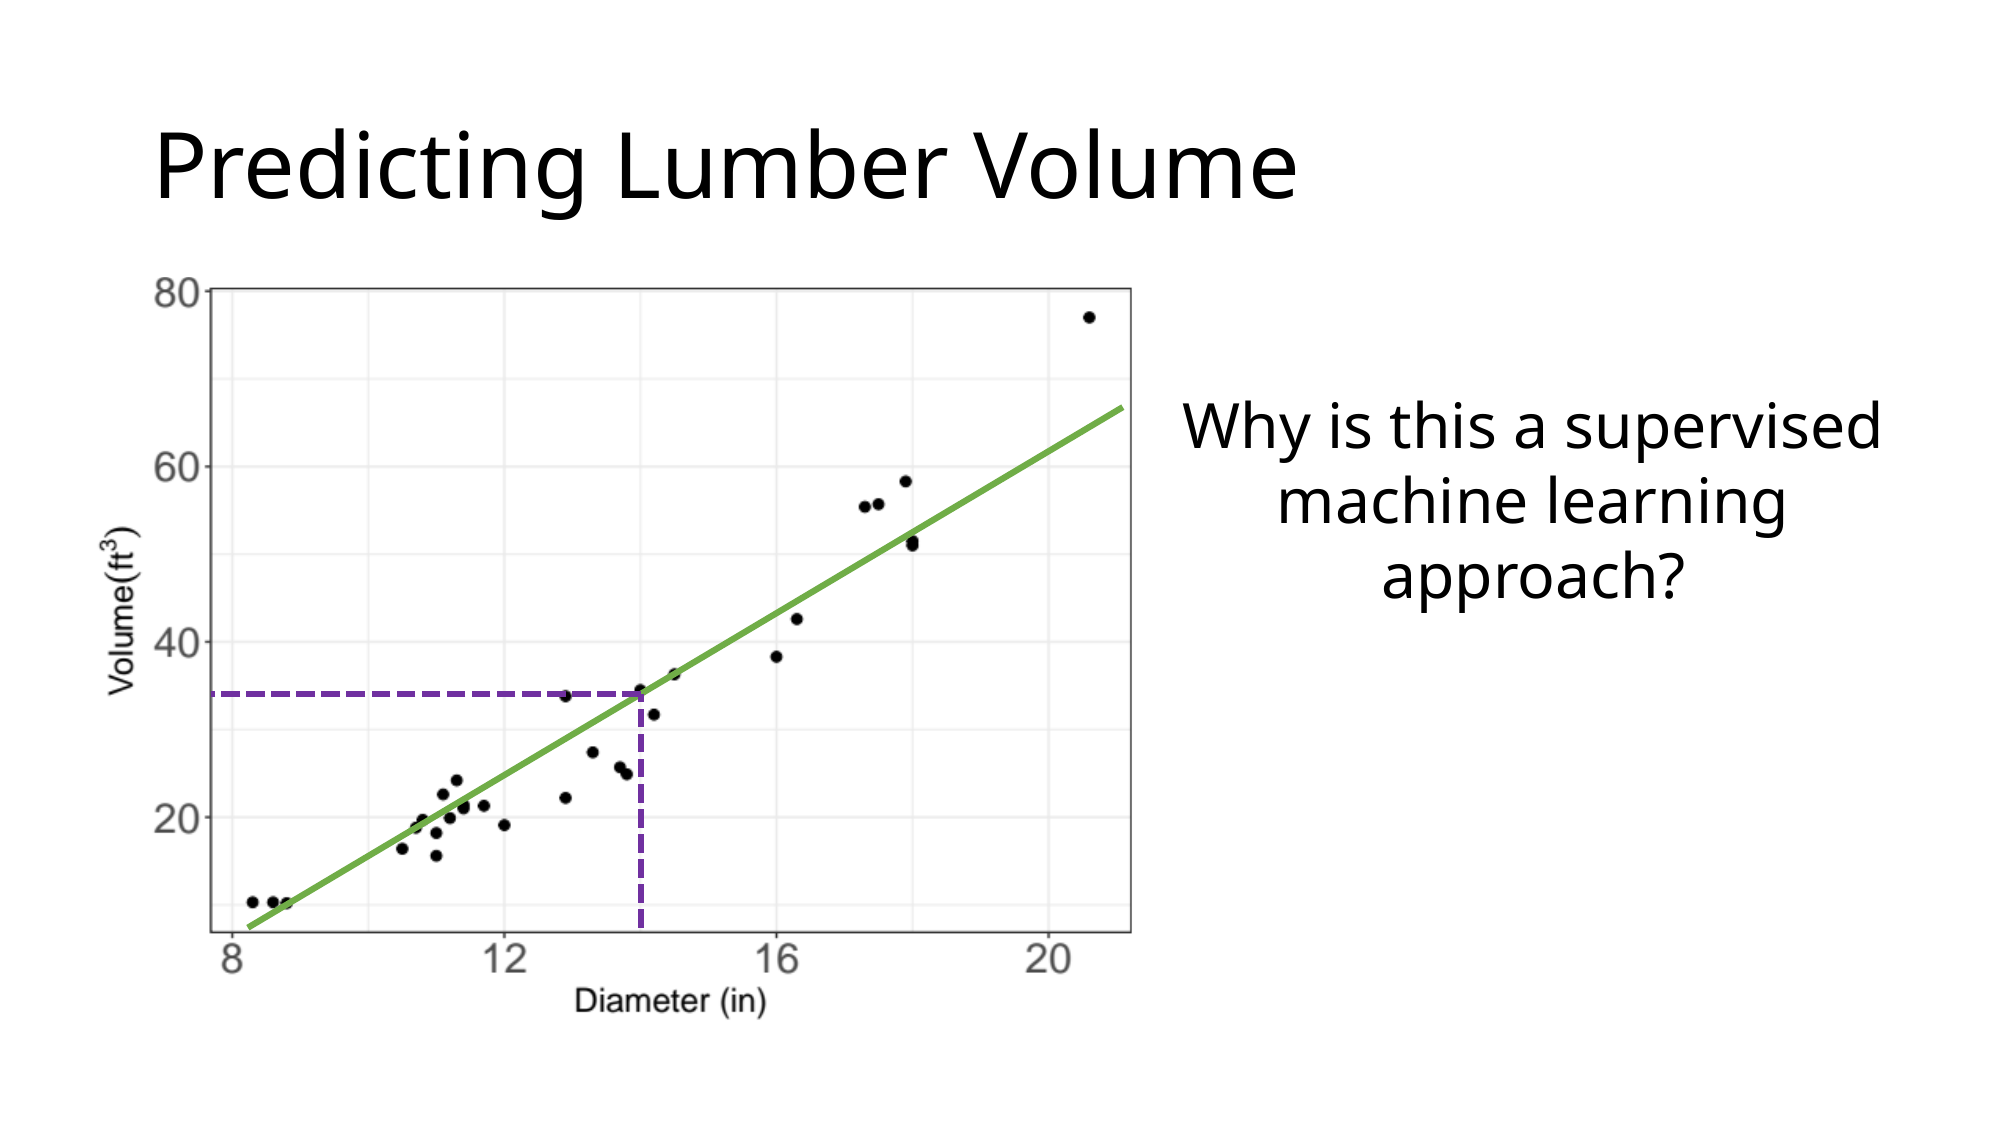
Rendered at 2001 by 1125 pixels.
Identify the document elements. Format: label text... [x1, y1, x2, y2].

title Predicting Lumber Volume [137, 59, 1863, 278]
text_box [247, 407, 1123, 928]
text_box Why is this a supervised machine learning approach? [1156, 378, 1911, 619]
picture [89, 277, 1140, 1028]
